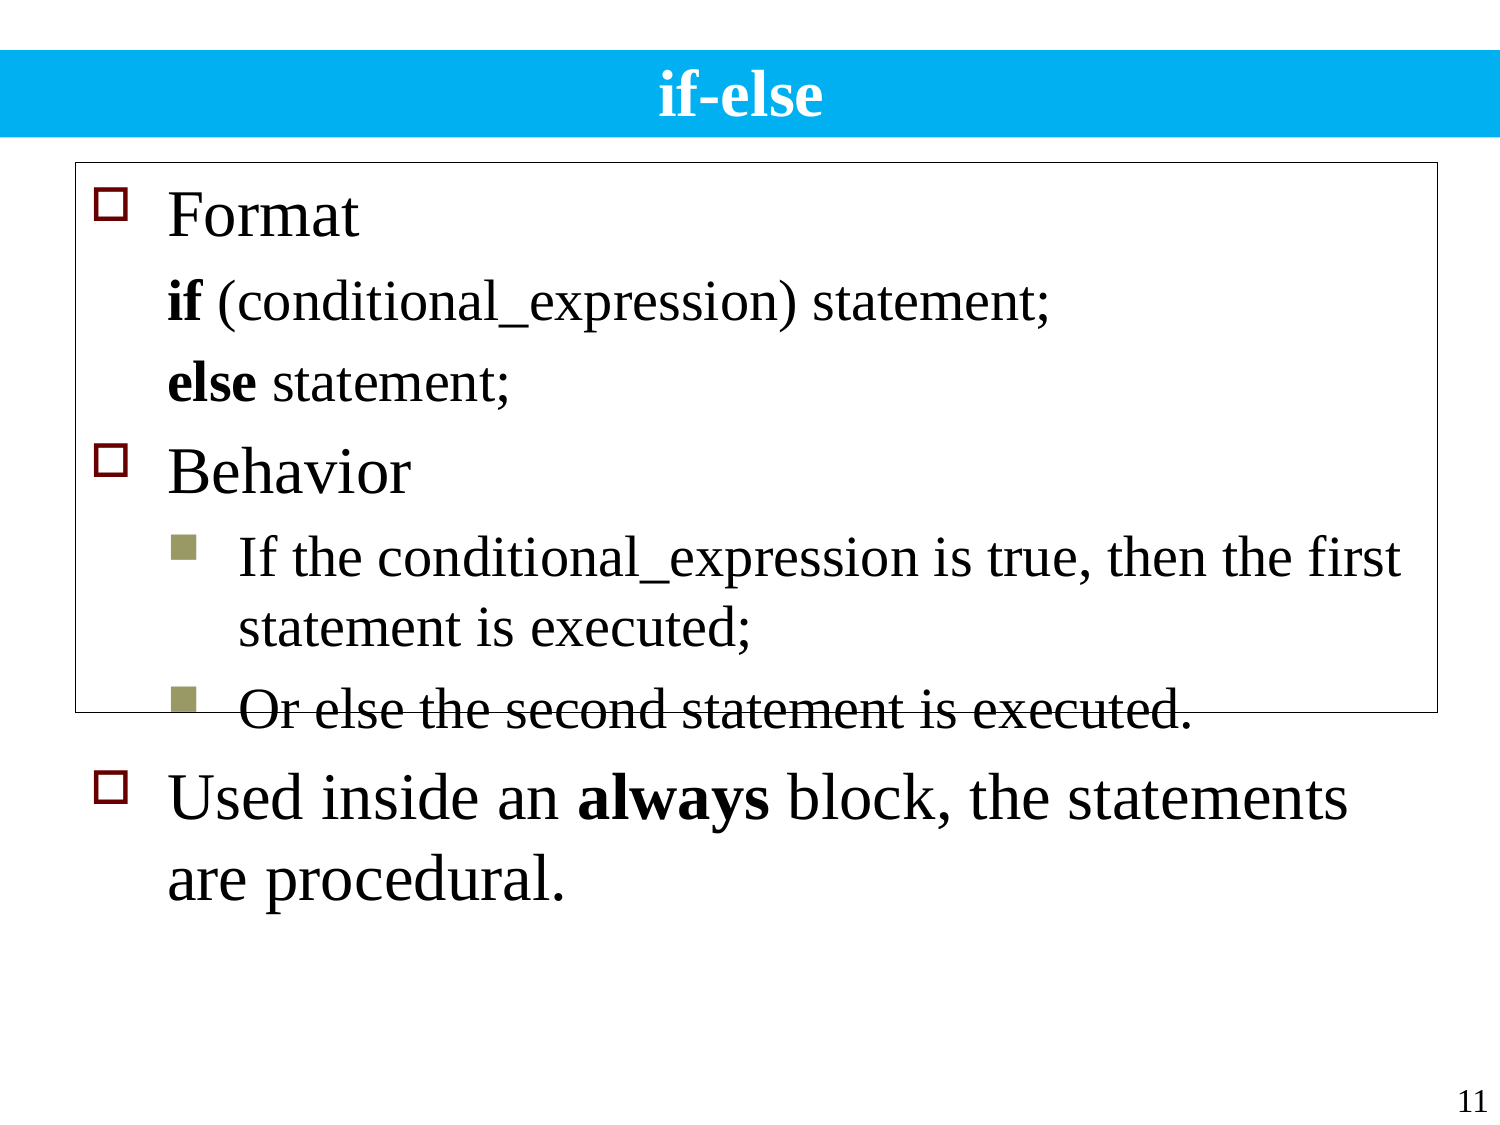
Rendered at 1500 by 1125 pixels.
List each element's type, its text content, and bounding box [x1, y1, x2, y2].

title if-else [0, 50, 1500, 138]
list Format if (conditional_expression) statement; else statement; Behavior If the conditional_expression is true, then the first statement is executed; Or else the second statement is executed. Used inside an always block, the statements are procedural. [75, 162, 1438, 713]
slide_number 11 [1191, 1051, 1500, 1125]
